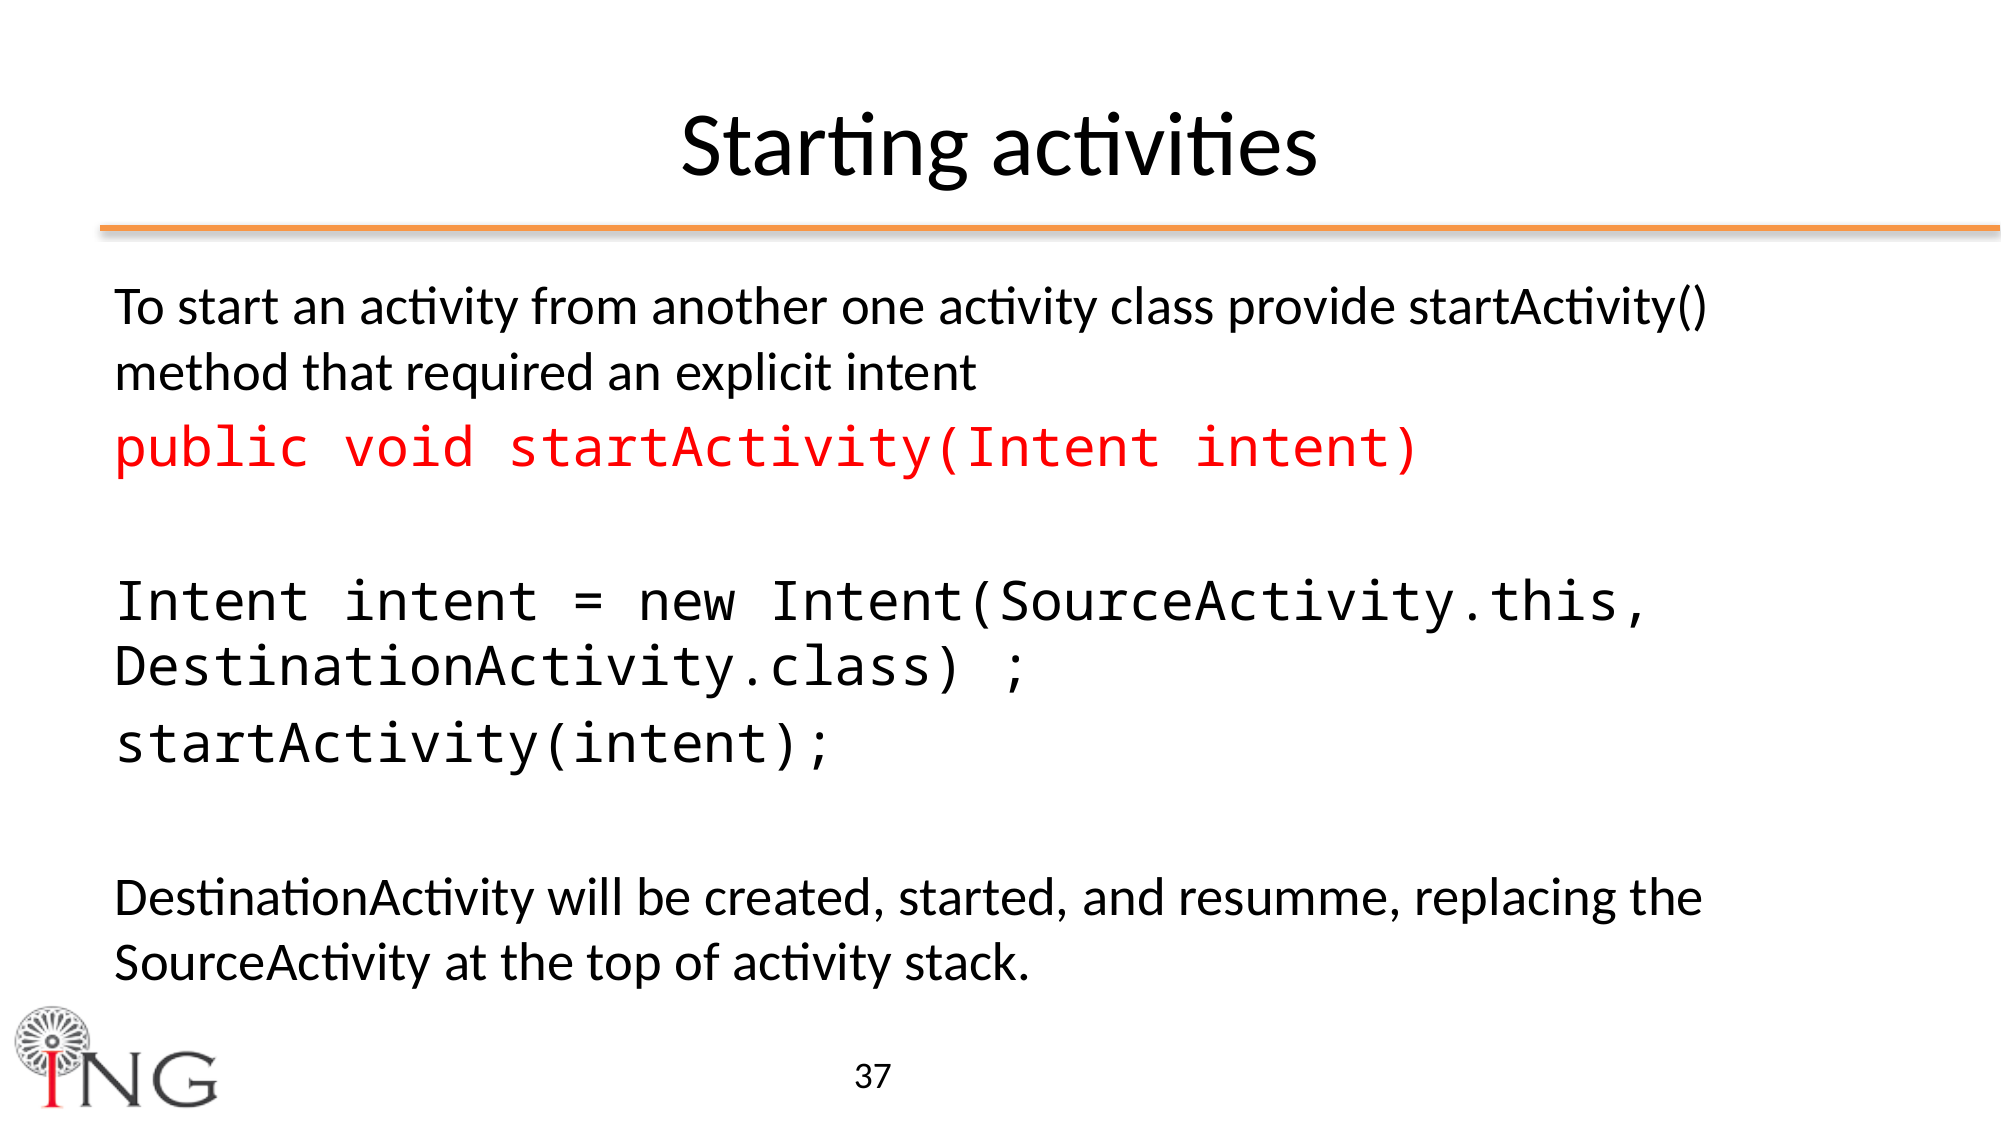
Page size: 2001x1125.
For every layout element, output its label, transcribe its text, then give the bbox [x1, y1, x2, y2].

list To start an activity from another one activity class provide startActivity() method that required an explicit intent public void startActivity(Intent intent) Intent intent = new Intent(SourceActivity.this, DestinationActivity.class) ; startActivity(intent); DestinationActivity will be created, started, and resumme, replacing the SourceActivity at the top of activity stack. [99, 262, 1900, 1005]
picture [0, 987, 244, 1125]
title Starting activities [99, 45, 1900, 233]
slide_number 37 [839, 1043, 1900, 1104]
